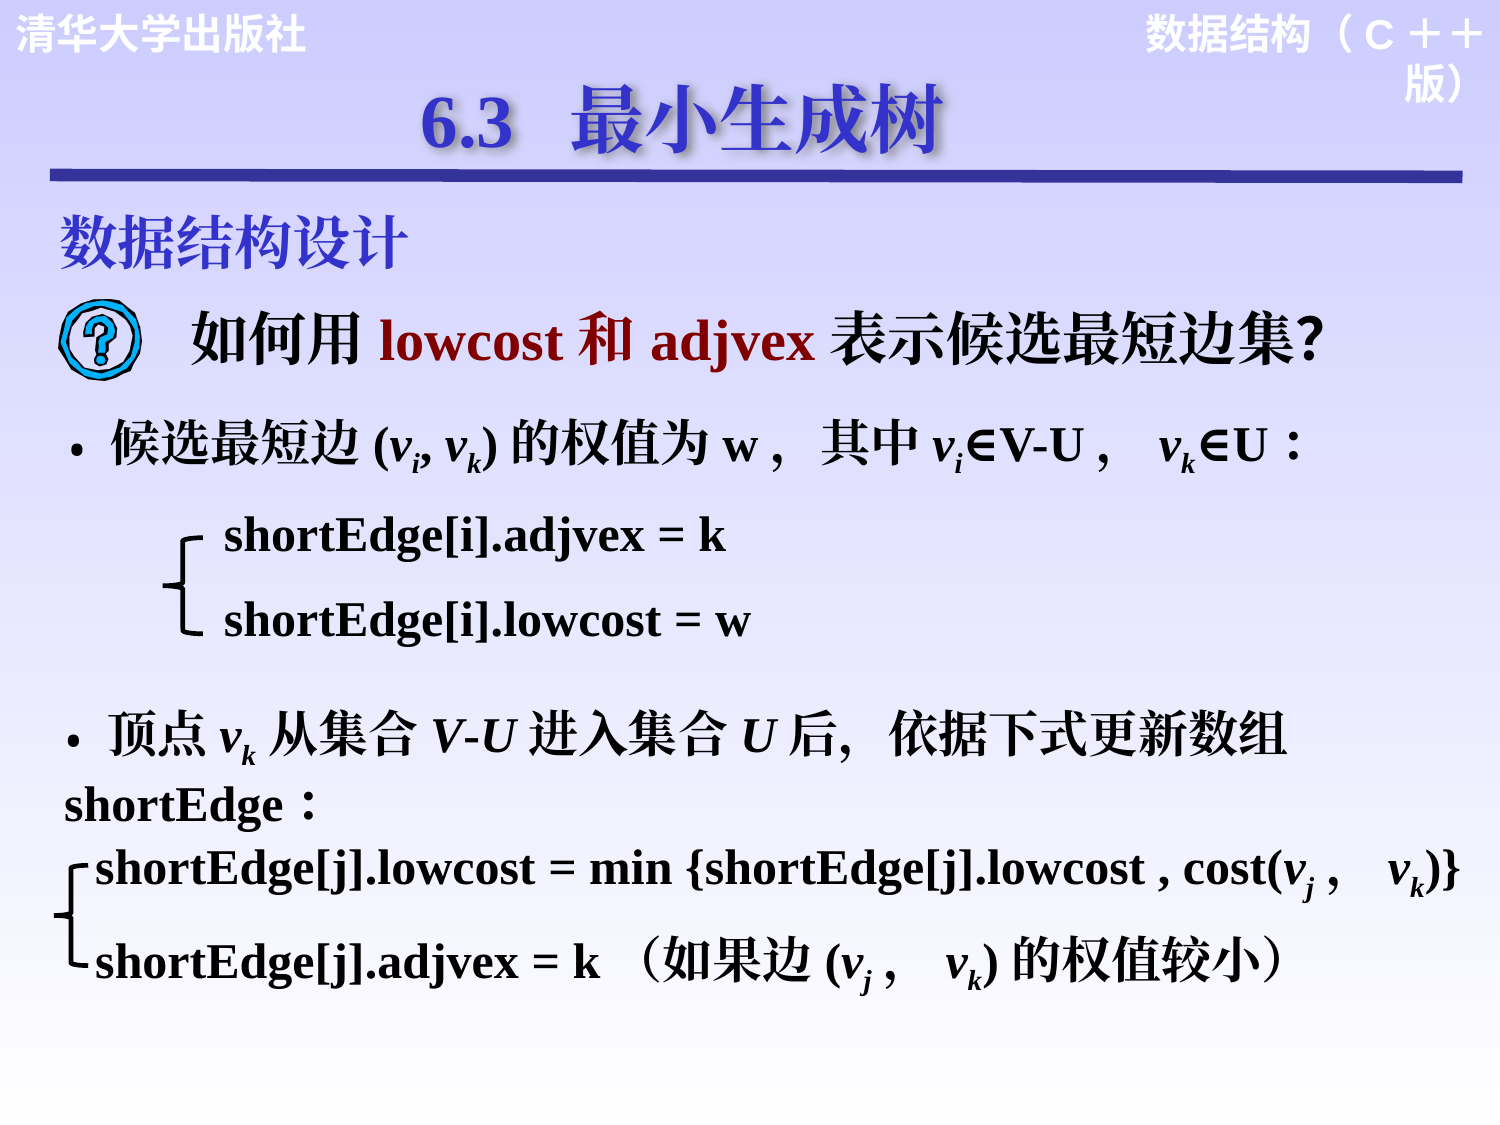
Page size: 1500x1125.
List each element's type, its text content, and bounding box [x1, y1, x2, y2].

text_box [53, 834, 1500, 1037]
text_box 数据结构设计 [44, 198, 695, 284]
text_box 6.3 最小生成树 [405, 64, 1111, 170]
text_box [58, 294, 1470, 381]
text_box 候选最短边(vi, vk)的权值为w，其中vi∈V-U，vk∈U： [52, 403, 1374, 479]
text_box 顶点vk从集合V-U进入集合U后，依据下式更新数组shortEdge： [49, 729, 1500, 805]
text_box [162, 500, 1073, 662]
